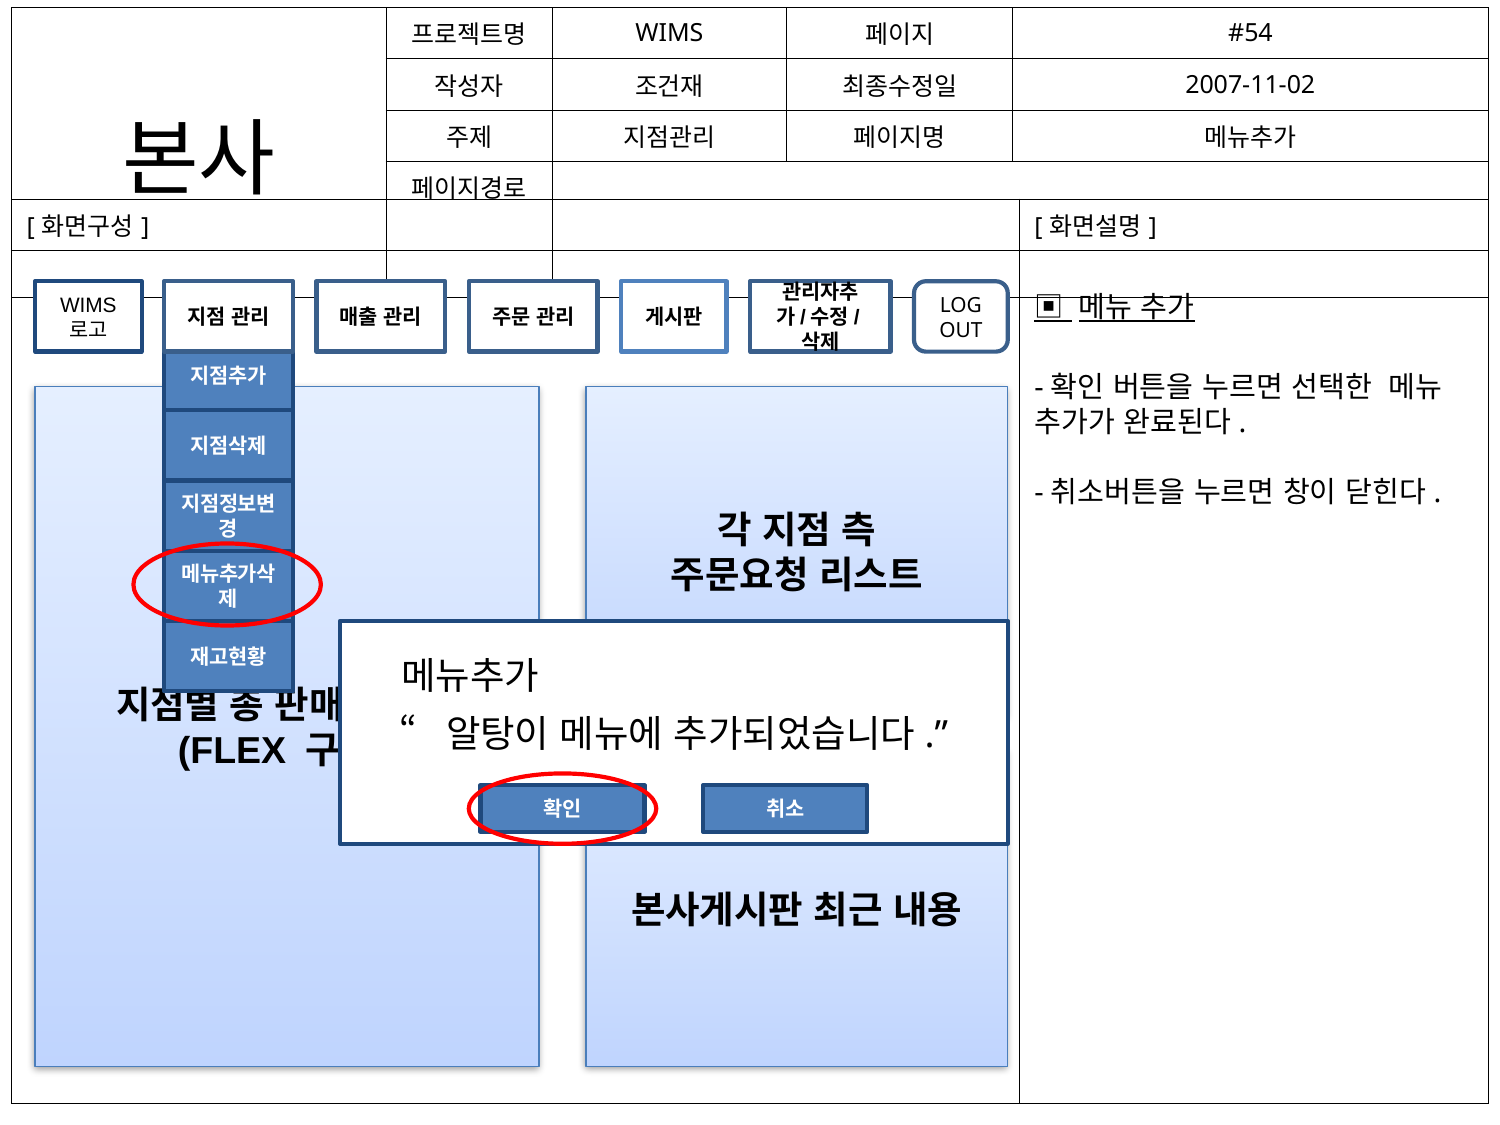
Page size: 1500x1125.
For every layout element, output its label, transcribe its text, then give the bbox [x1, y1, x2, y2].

table_cell 작성자 [387, 59, 552, 110]
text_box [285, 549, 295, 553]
table_header WIMS [553, 8, 786, 58]
text_box 취소 [701, 783, 869, 834]
text_box 각 지점 측 주문요청 리스트 [585, 386, 1008, 619]
table_cell 2007-11-02 [1013, 59, 1488, 110]
text_box ▣ 메뉴 추가 -확인 버튼을 누르면 선택한 메뉴 추가가 완료된다. -취소버튼을 누르면 창이 닫힌다. [1019, 281, 1465, 516]
table_header #54 [1013, 8, 1488, 58]
table_cell 최종수정일 [787, 59, 1012, 110]
text_box 확인 [635, 783, 647, 790]
table_cell [1020, 251, 1488, 1103]
text_box 본사게시판 최근 내용 [585, 846, 1008, 1067]
text_box “알탕이 메뉴에 추가되었습니다.” [338, 619, 1010, 846]
table_header 본사 [12, 8, 386, 199]
table_cell 주제 [387, 111, 552, 161]
text_box 지점추가 [162, 354, 295, 408]
text_box WIMS 로고 [33, 279, 144, 354]
text_box [131, 541, 323, 628]
text_box 지점삭제 [162, 408, 295, 478]
table_cell 페이지명 [787, 111, 1012, 161]
text_box 확인 [636, 828, 647, 834]
text_box 메뉴추가 [385, 642, 588, 706]
text_box 재고현황 [162, 619, 295, 693]
table_cell 메뉴추가 [1013, 111, 1488, 161]
text_box 게시판 [619, 279, 729, 354]
table_header [화면설명] [1020, 200, 1488, 250]
table_cell 조건재 [553, 59, 786, 110]
table_header [화면구성] [12, 200, 1019, 250]
text_box 관리자추가/수정/삭제 [748, 279, 893, 354]
table_header 프로젝트명 [387, 8, 552, 58]
table_cell [12, 251, 1019, 1103]
text_box LOG OUT [911, 279, 1010, 354]
table_cell 페이지경로 [387, 162, 552, 199]
table_header 페이지 [787, 8, 1012, 58]
text_box 주문 관리 [467, 279, 600, 354]
text_box 지점별 총 판매량 차트 (FLEX 구현) [34, 386, 540, 1067]
table_cell [553, 162, 1488, 199]
text_box 매출 관리 [314, 279, 447, 354]
text_box [363, 644, 961, 750]
text_box 확인 [478, 783, 490, 790]
text_box 지점정보변경 [162, 478, 295, 549]
text_box 지점 관리 [162, 279, 295, 354]
table_cell 지점관리 [553, 111, 786, 161]
text_box [466, 771, 659, 846]
text_box 확인 [478, 828, 489, 834]
